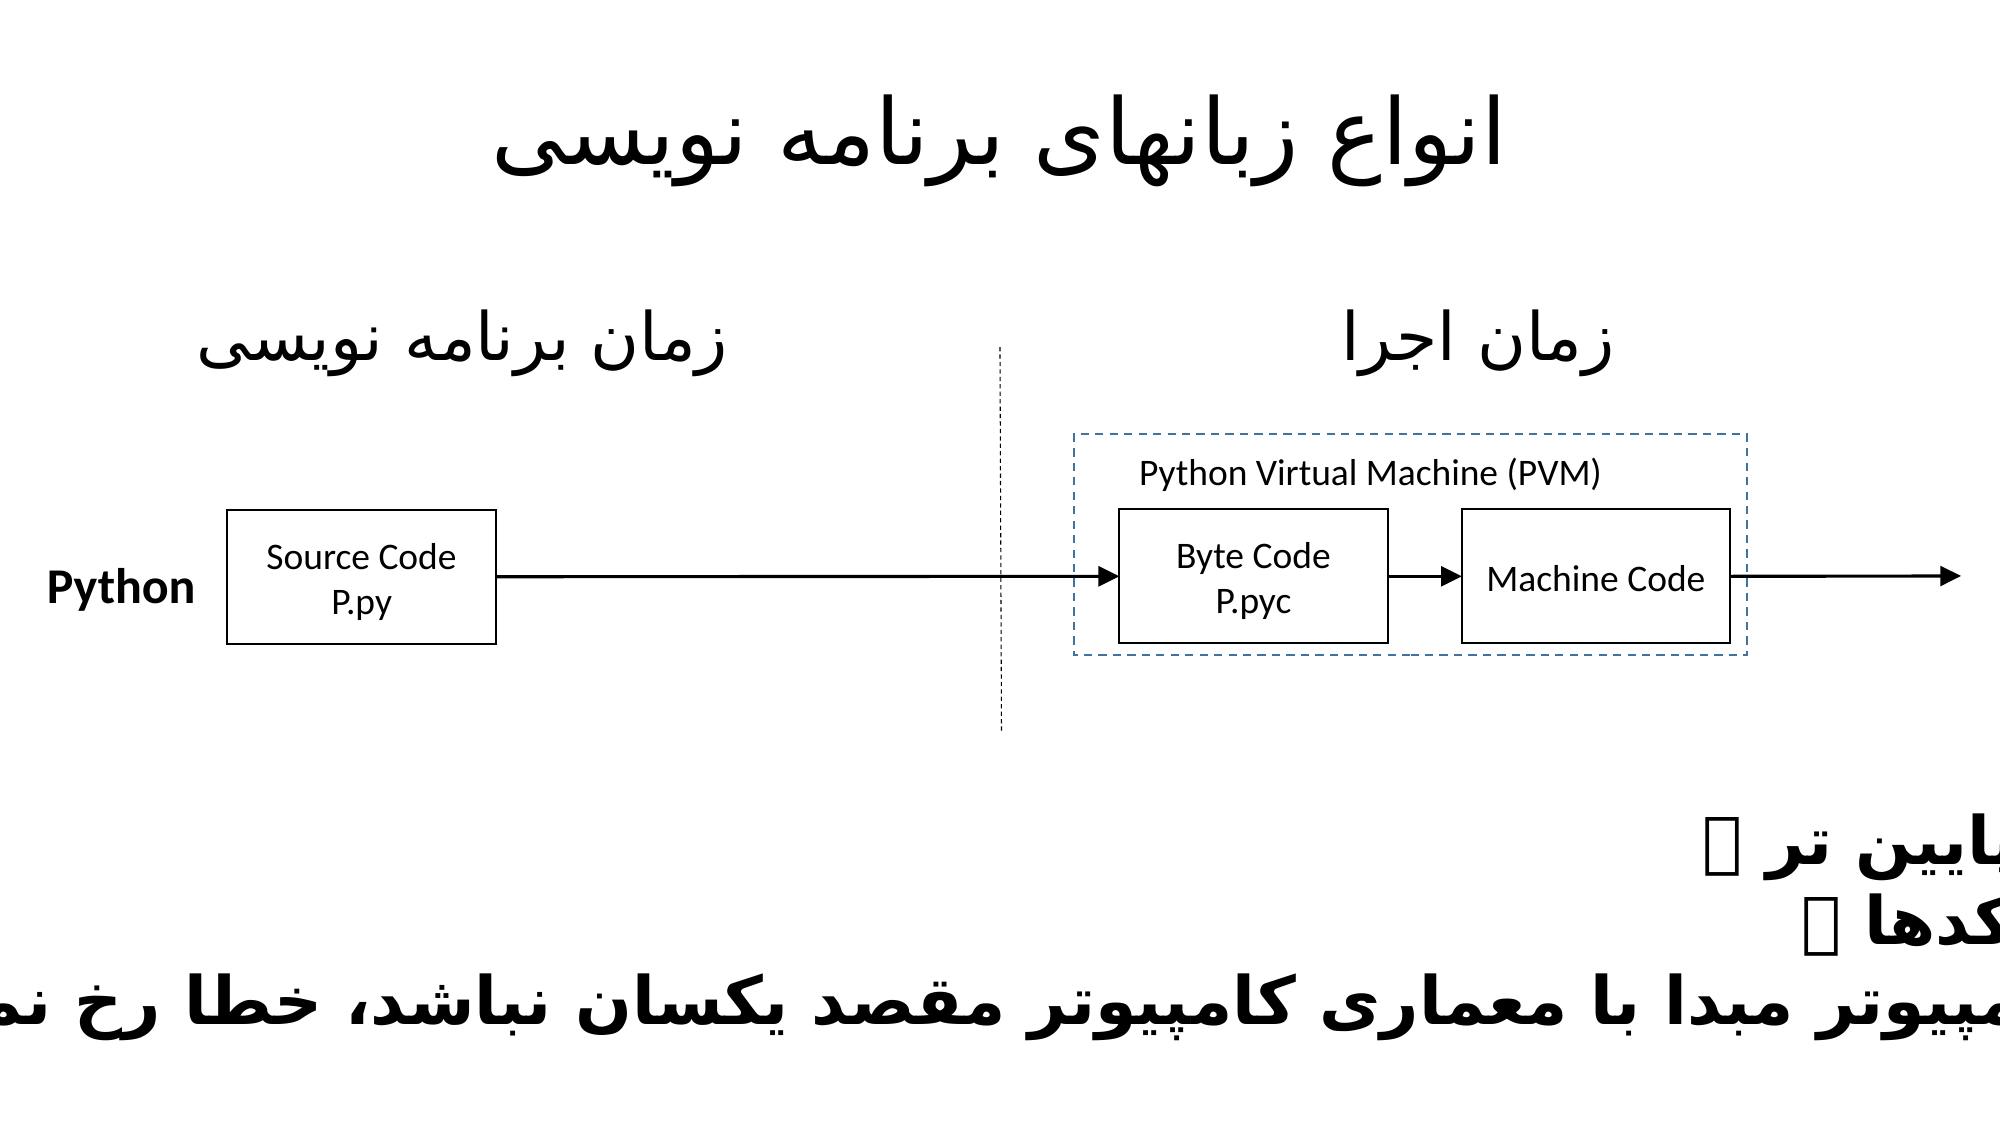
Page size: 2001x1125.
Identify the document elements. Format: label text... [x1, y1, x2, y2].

text_box زبان مفسری سرعت اجرای پایین تر  قابلیت انتقال کدها  اگر معماری کامپیوتر مبدا با معماری کامپیوتر مقصد یکسان نباشد، خطا رخ نمی دهد  [0, 710, 2000, 1046]
title انواع زبانهای برنامه نویسی [137, 59, 1863, 211]
text_box [1073, 433, 1748, 656]
text_box Python Virtual Machine (PVM) [1124, 440, 1618, 500]
text_box Python [32, 546, 211, 622]
text_box Source Code P.py [226, 509, 497, 645]
text_box زمان برنامه نویسی [181, 286, 743, 382]
text_box زمان اجرا [1326, 286, 1630, 382]
